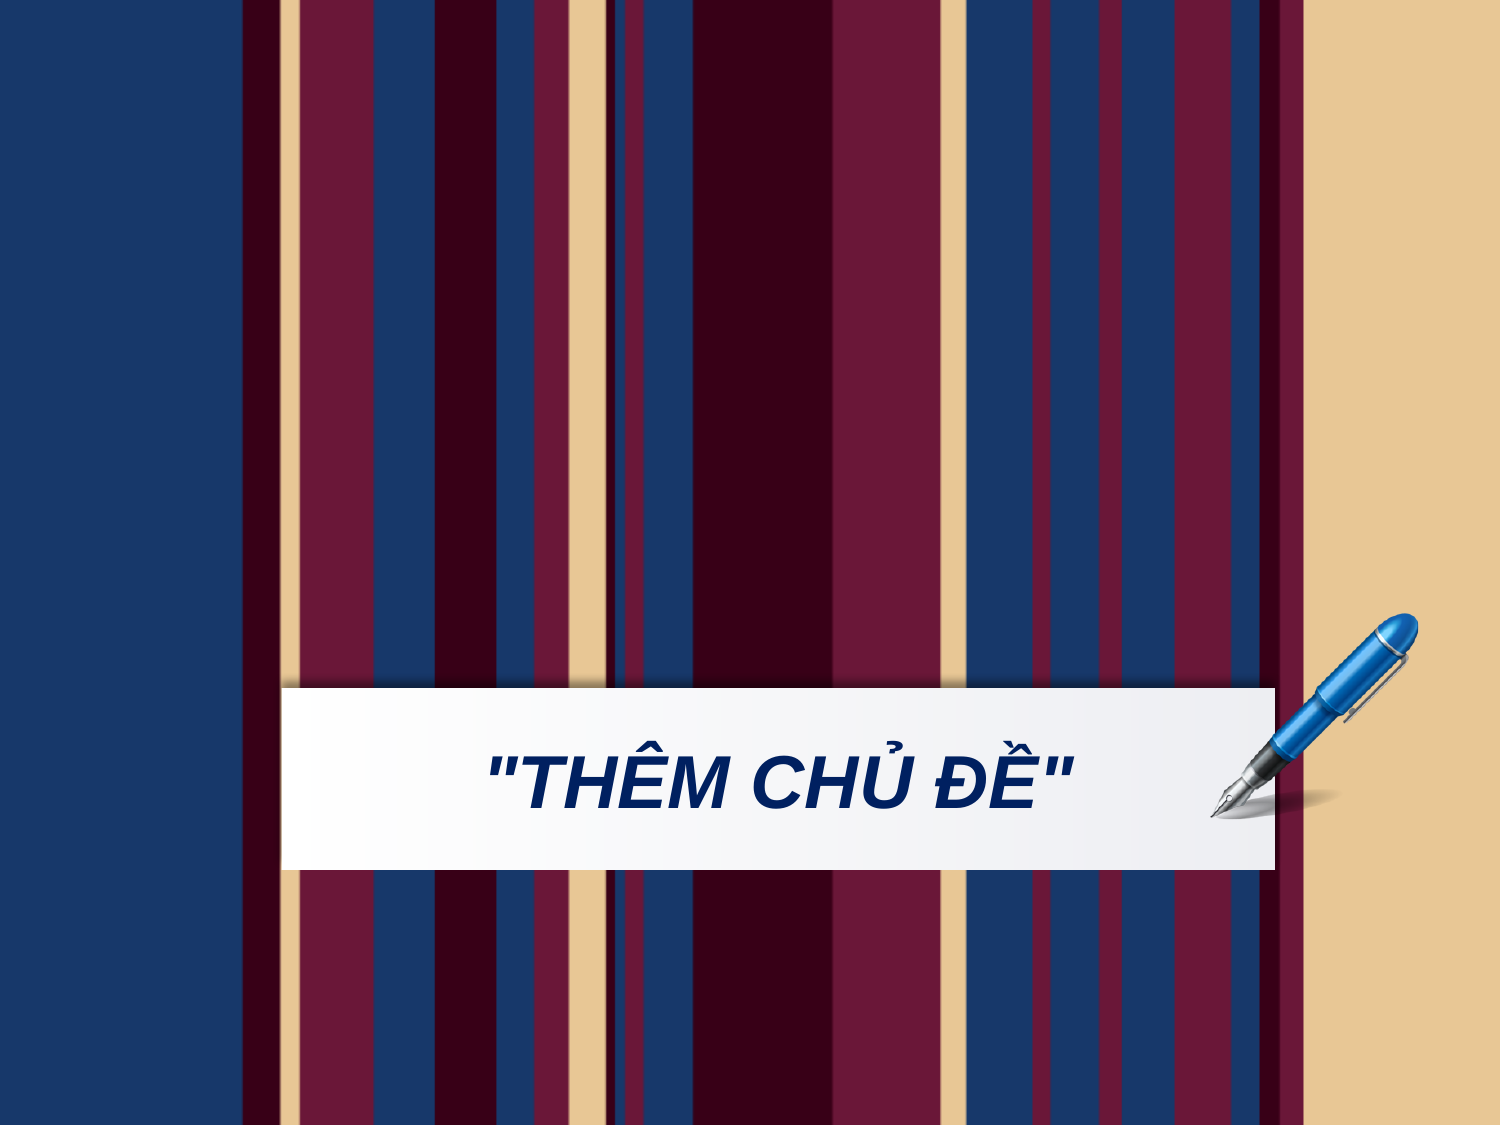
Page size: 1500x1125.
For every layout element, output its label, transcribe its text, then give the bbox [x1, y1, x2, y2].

picture [0, 0, 1500, 1125]
text_box "THÊM CHỦ ĐỀ" [281, 688, 1275, 870]
